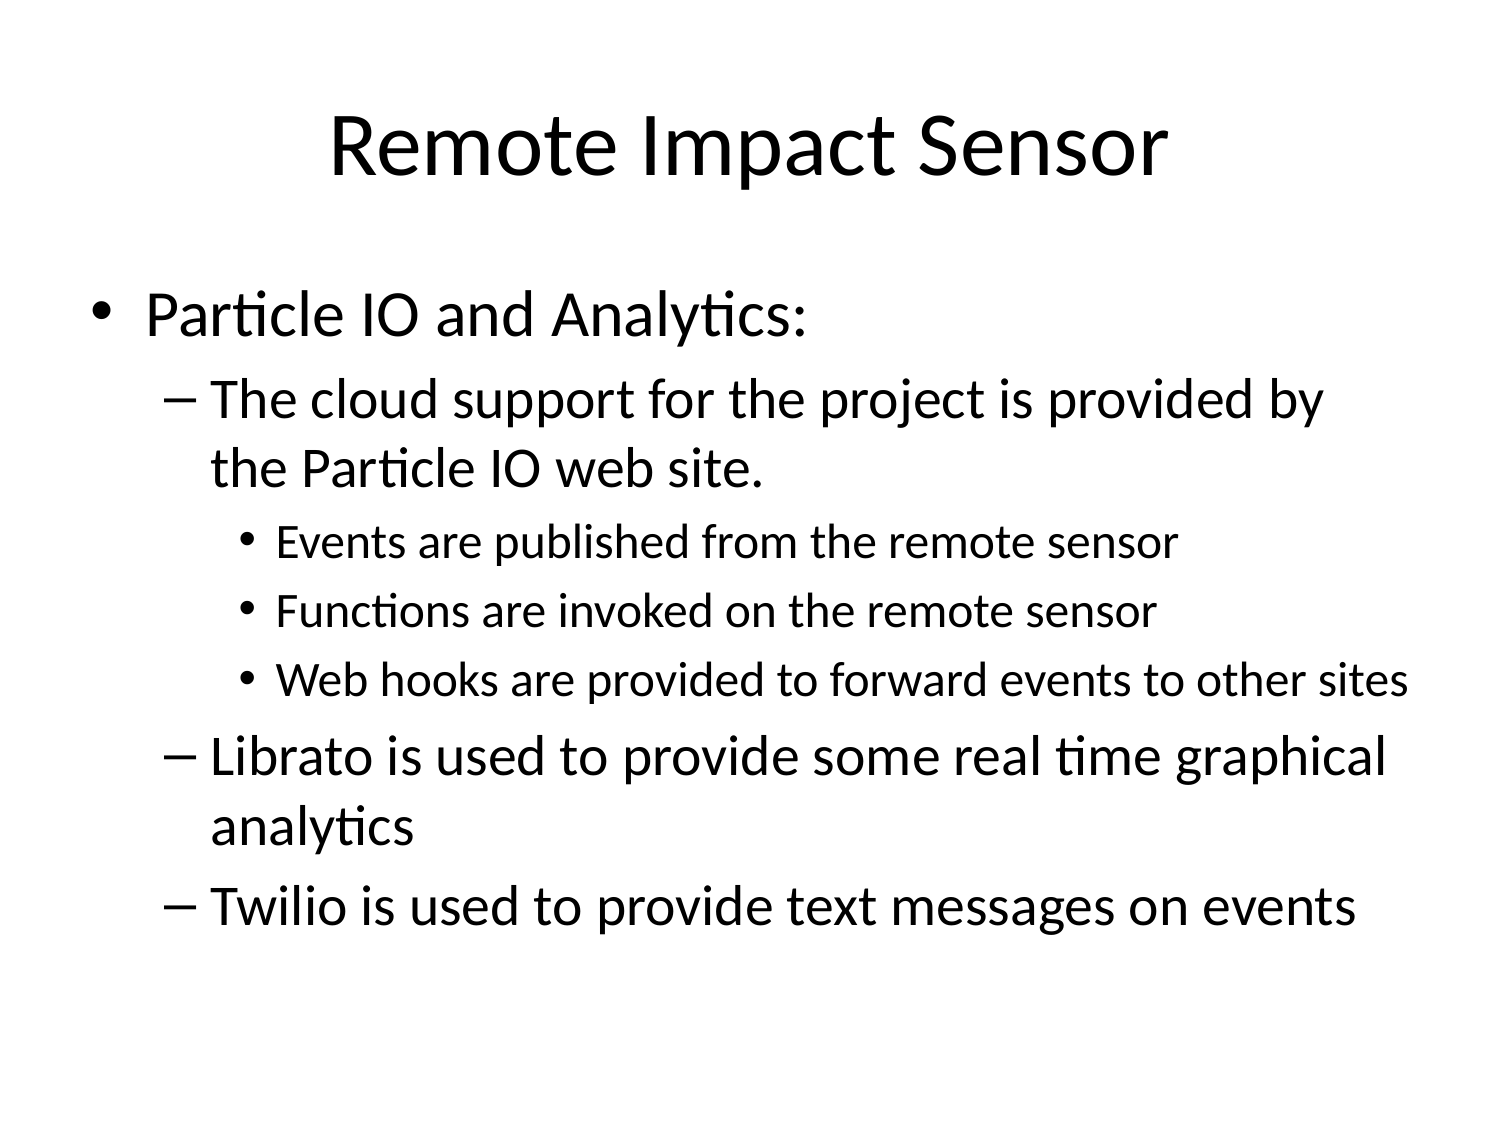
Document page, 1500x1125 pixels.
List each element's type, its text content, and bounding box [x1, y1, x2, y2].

list Particle IO and Analytics: The cloud support for the project is provided by the Particle IO web site. Events are published from the remote sensor Functions are invoked on the remote sensor Web hooks are provided to forward events to other sites Librato is used to provide some real time graphical analytics Twilio is used to provide text messages on events [75, 262, 1425, 1005]
title Remote Impact Sensor [75, 45, 1425, 233]
